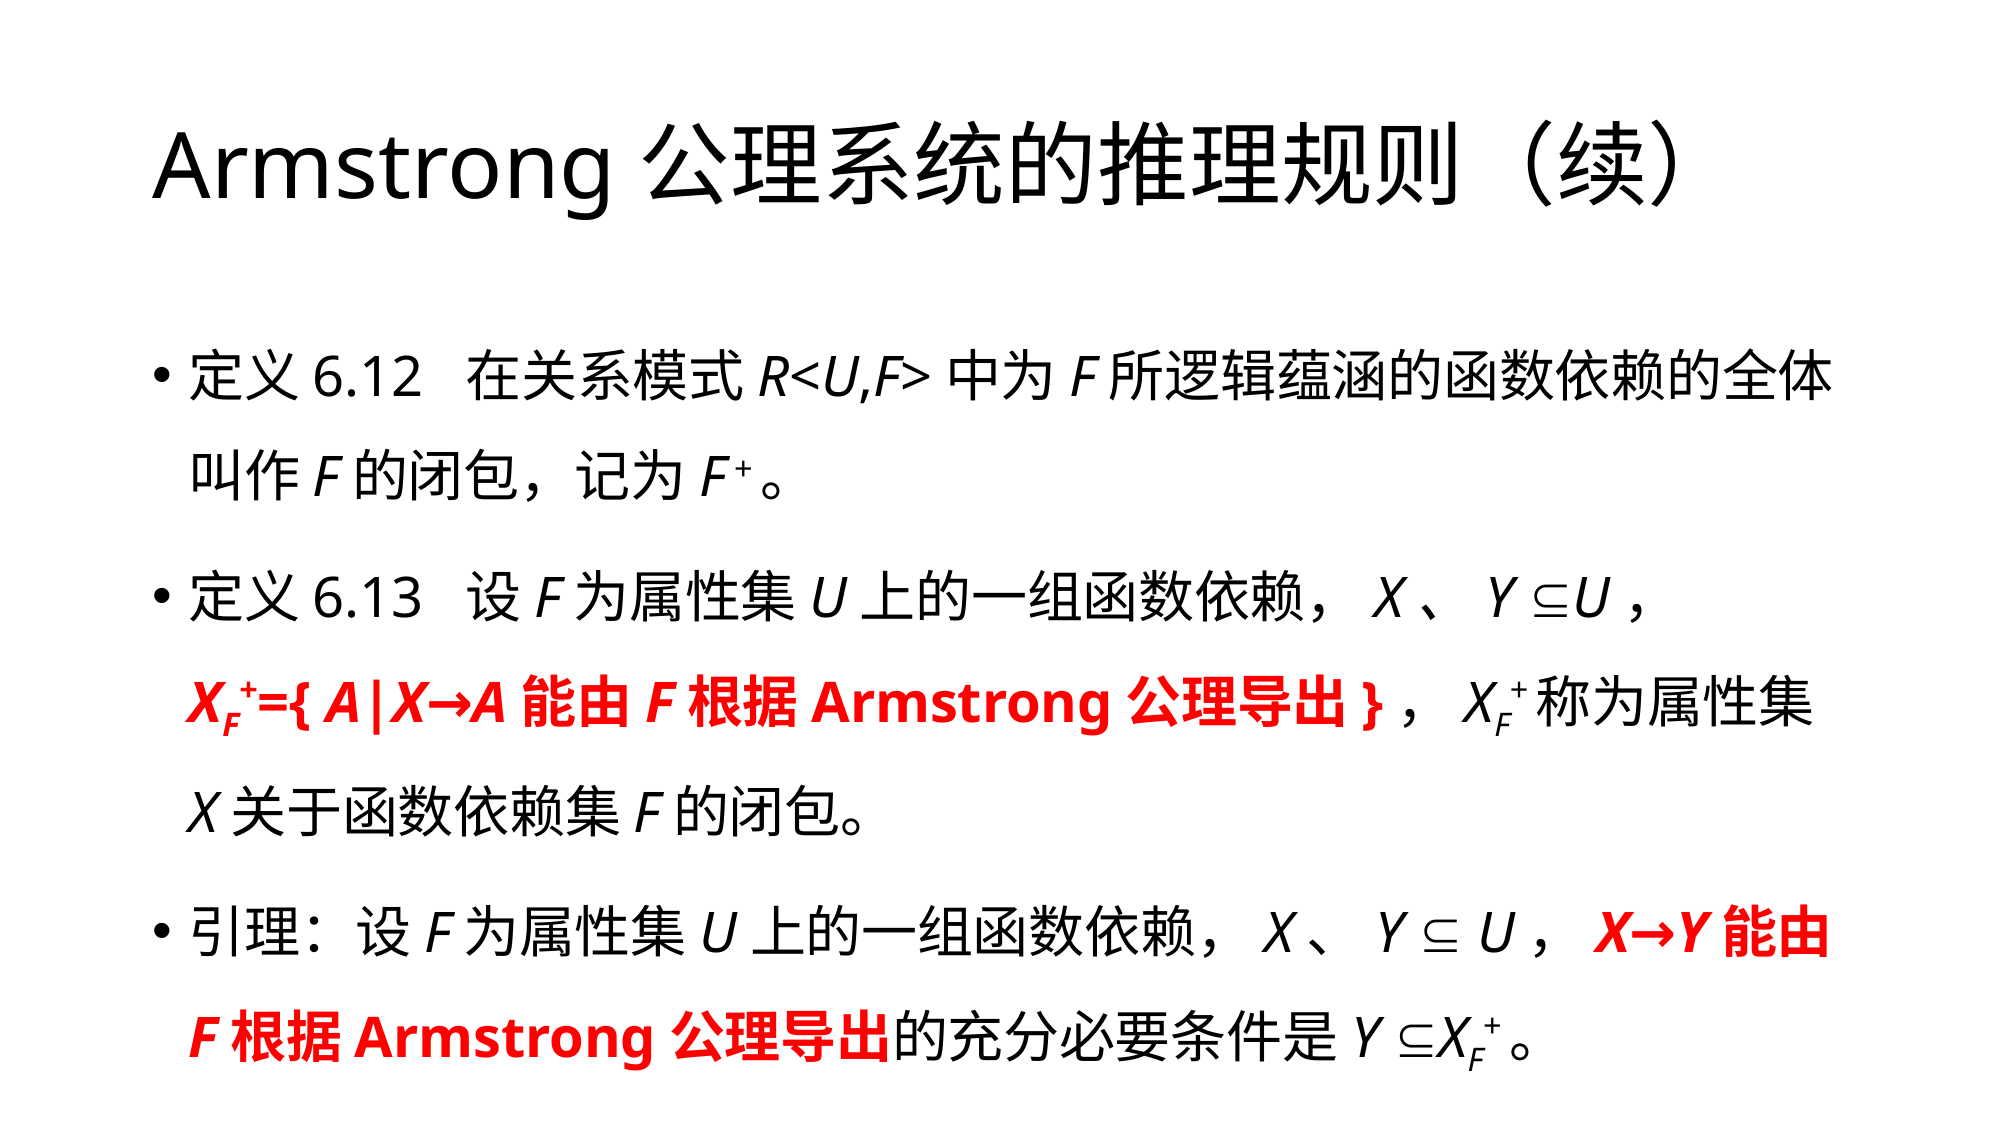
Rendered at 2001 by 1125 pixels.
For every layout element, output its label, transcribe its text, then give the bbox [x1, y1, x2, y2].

list 定义6.12 在关系模式R<U,F>中为F所逻辑蕴涵的函数依赖的全体叫作F的闭包，记为F +。 定义6.13 设F为属性集U上的一组函数依赖，X、Y U， XF+={ A|X→A能由F根据Armstrong公理导出}，XF+称为属性集X关于函数依赖集F的闭包。 引理：设F为属性集U上的一组函数依赖，X、Y  U，X→Y能由F根据Armstrong公理导出的充分必要条件是Y XF+。 [137, 299, 1863, 1089]
title Armstrong公理系统的推理规则（续） [137, 59, 1863, 278]
